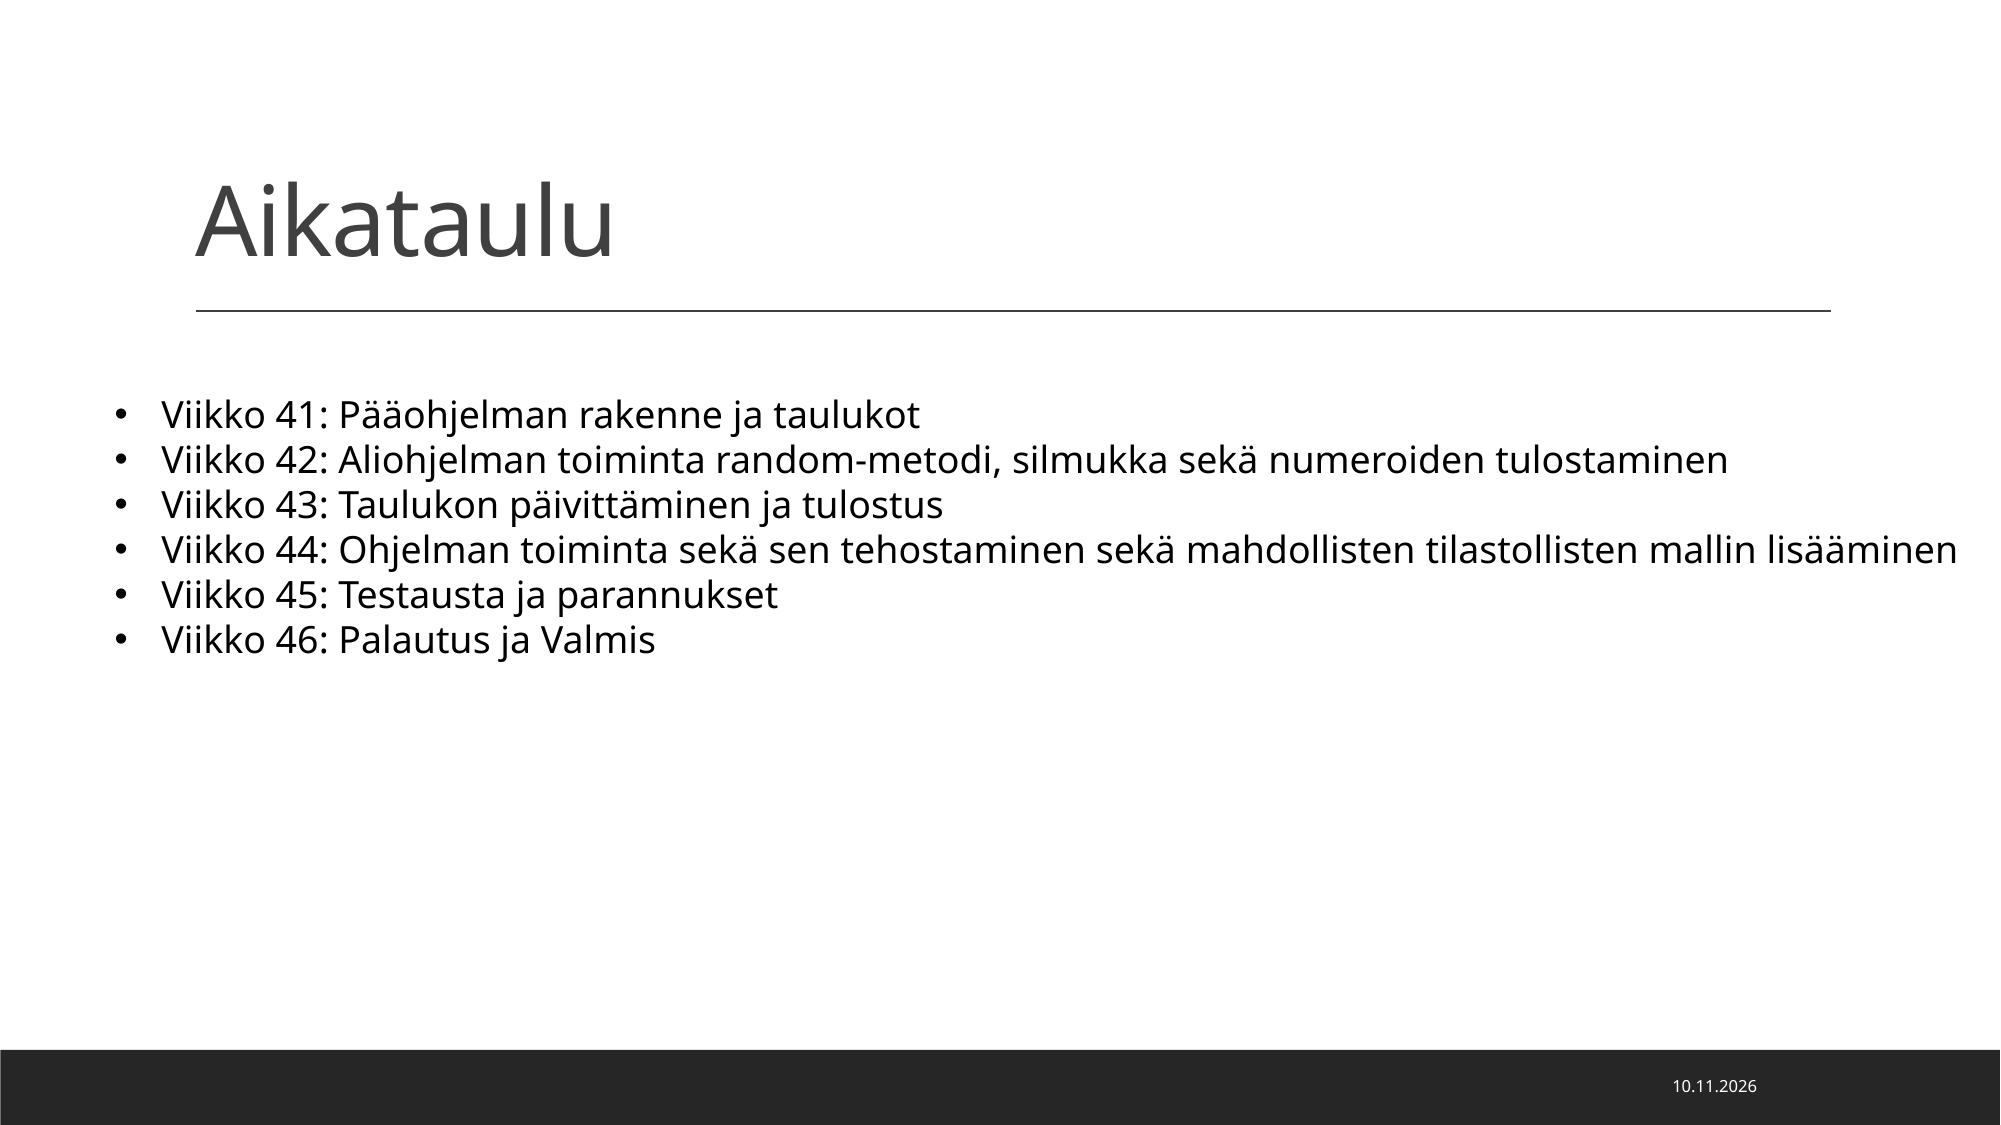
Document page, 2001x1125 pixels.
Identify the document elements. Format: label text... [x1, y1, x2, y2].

text_box Viikko 41: Pääohjelman rakenne ja taulukot Viikko 42: Aliohjelman toiminta random-metodi, silmukka sekä numeroiden tulostaminen Viikko 43: Taulukon päivittäminen ja tulostus Viikko 44: Ohjelman toiminta sekä sen tehostaminen sekä mahdollisten tilastollisten mallin lisääminen Viikko 45: Testausta ja parannukset Viikko 46: Palautus ja Valmis [99, 383, 1976, 669]
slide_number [1348, 1057, 1773, 1118]
title Aikataulu [180, 47, 1830, 285]
